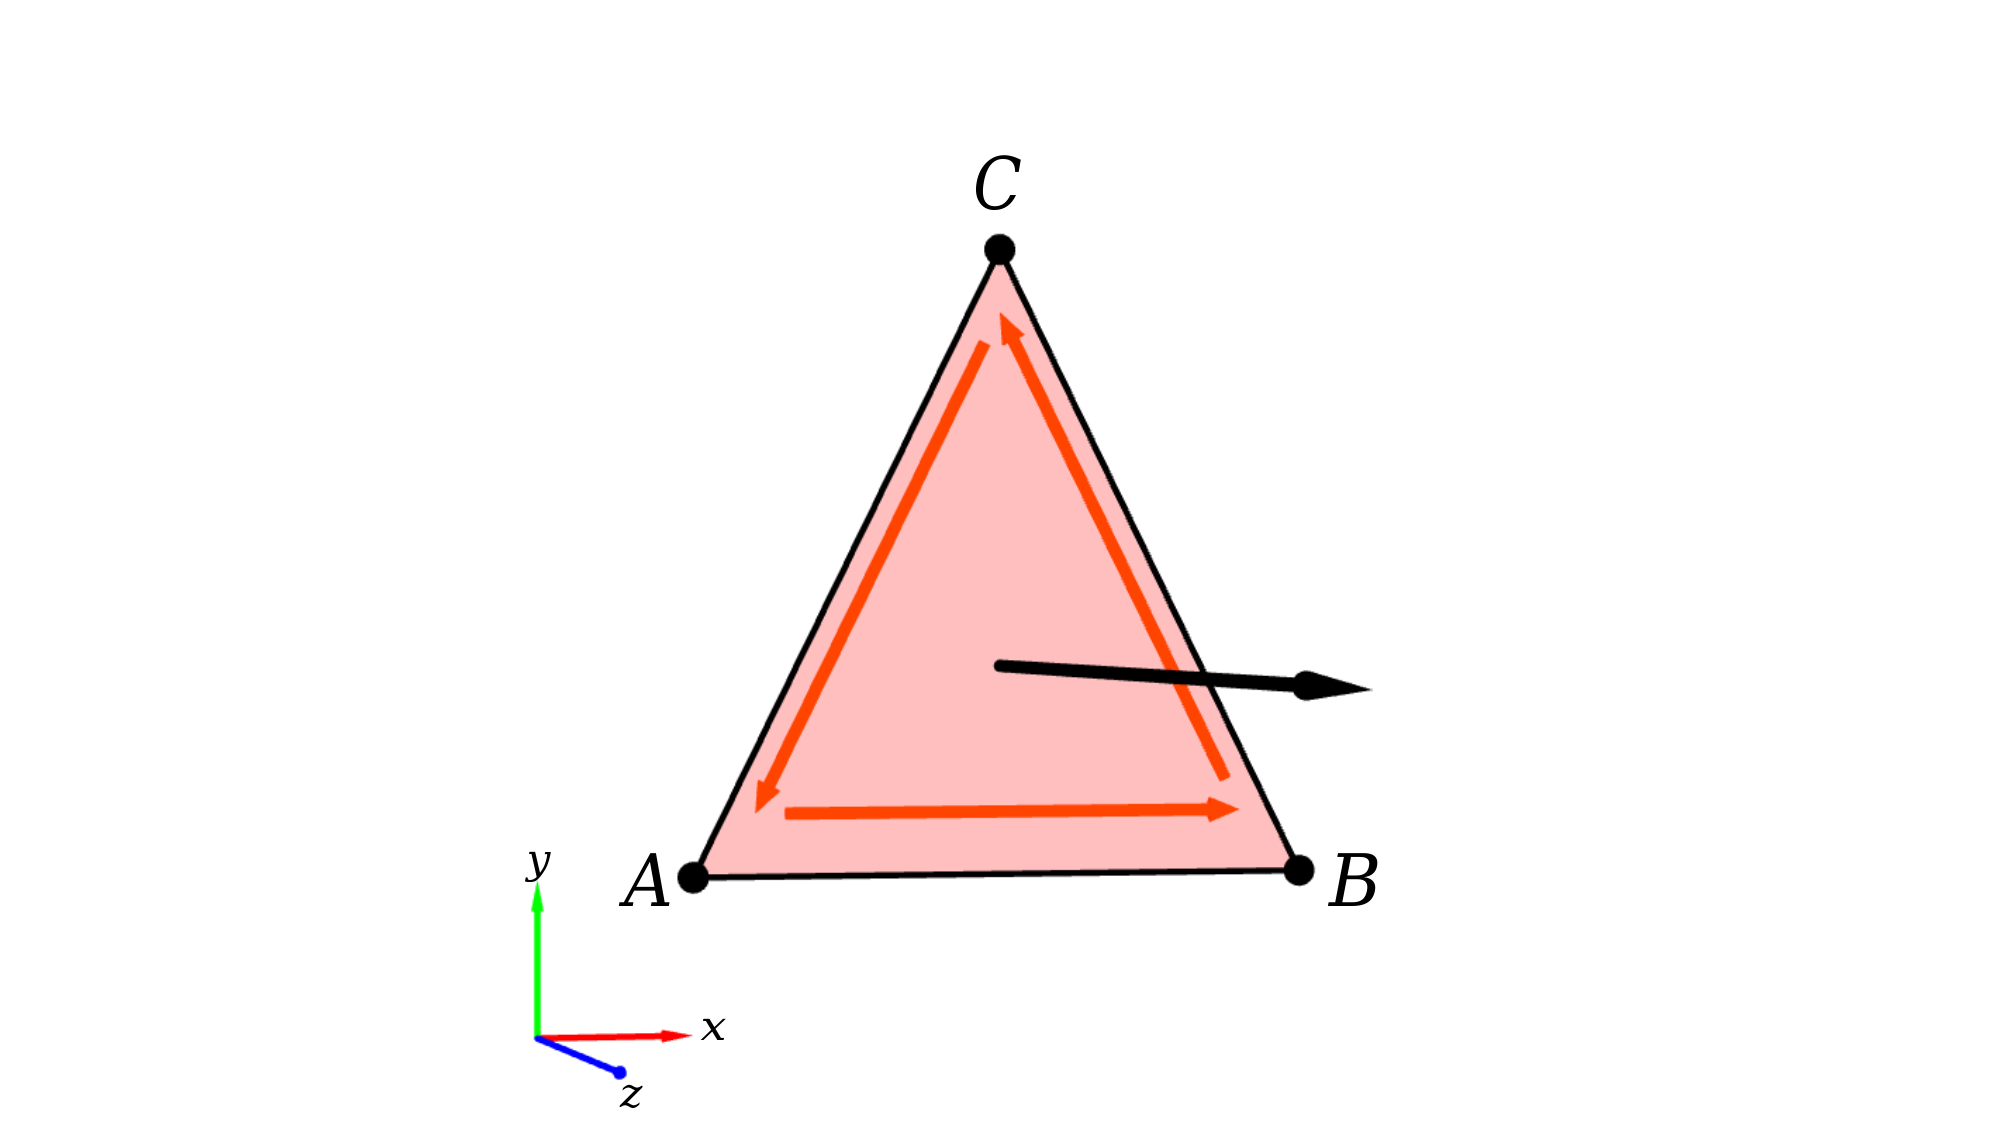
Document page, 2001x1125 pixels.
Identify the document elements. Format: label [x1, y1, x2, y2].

picture [437, 0, 1563, 1125]
